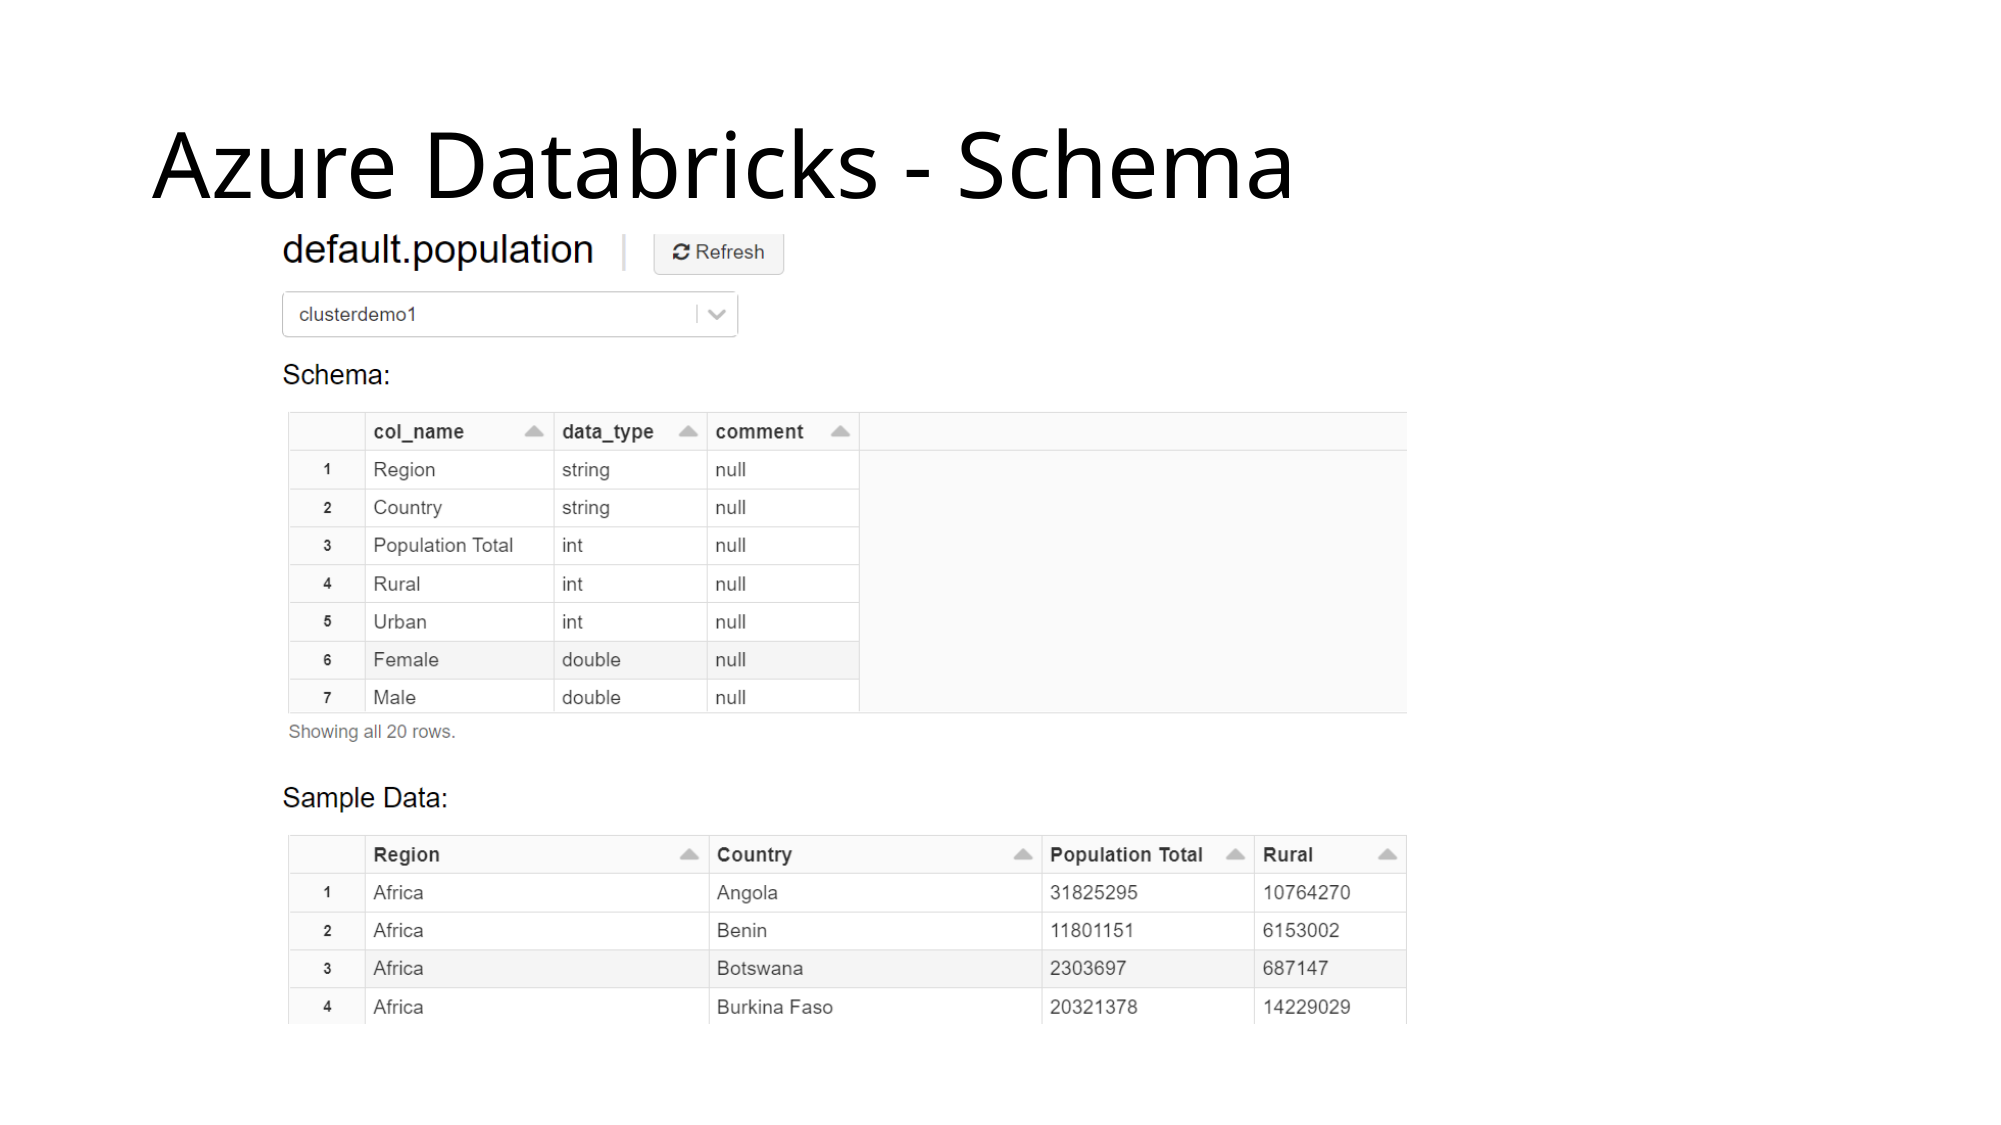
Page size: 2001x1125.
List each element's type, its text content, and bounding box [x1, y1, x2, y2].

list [281, 229, 1407, 1024]
title Azure Databricks - Schema [137, 59, 1863, 278]
